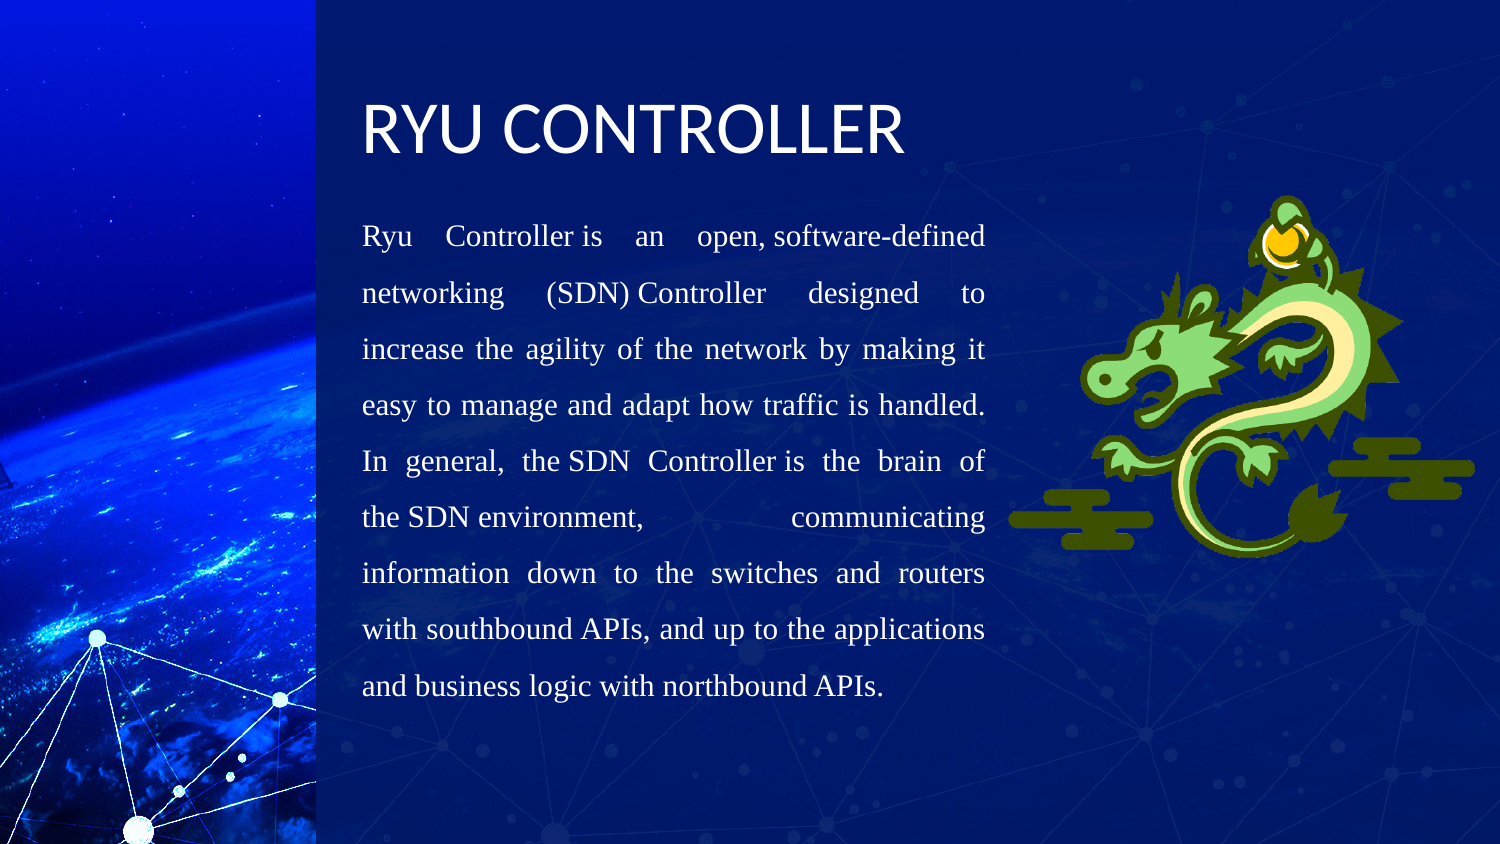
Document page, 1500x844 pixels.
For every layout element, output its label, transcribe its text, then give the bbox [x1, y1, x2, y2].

list Ryu Controller is an open, software-defined networking (SDN) Controller designed to increase the agility of the network by making it easy to manage and adapt how traffic is handled. In general, the SDN Controller is the brain of the SDN environment, communicating information down to the switches and routers with southbound APIs, and up to the applications and business logic with northbound APIs. [346, 189, 1002, 766]
title RYU CONTROLLER [346, 64, 1378, 184]
picture [0, 0, 1500, 844]
